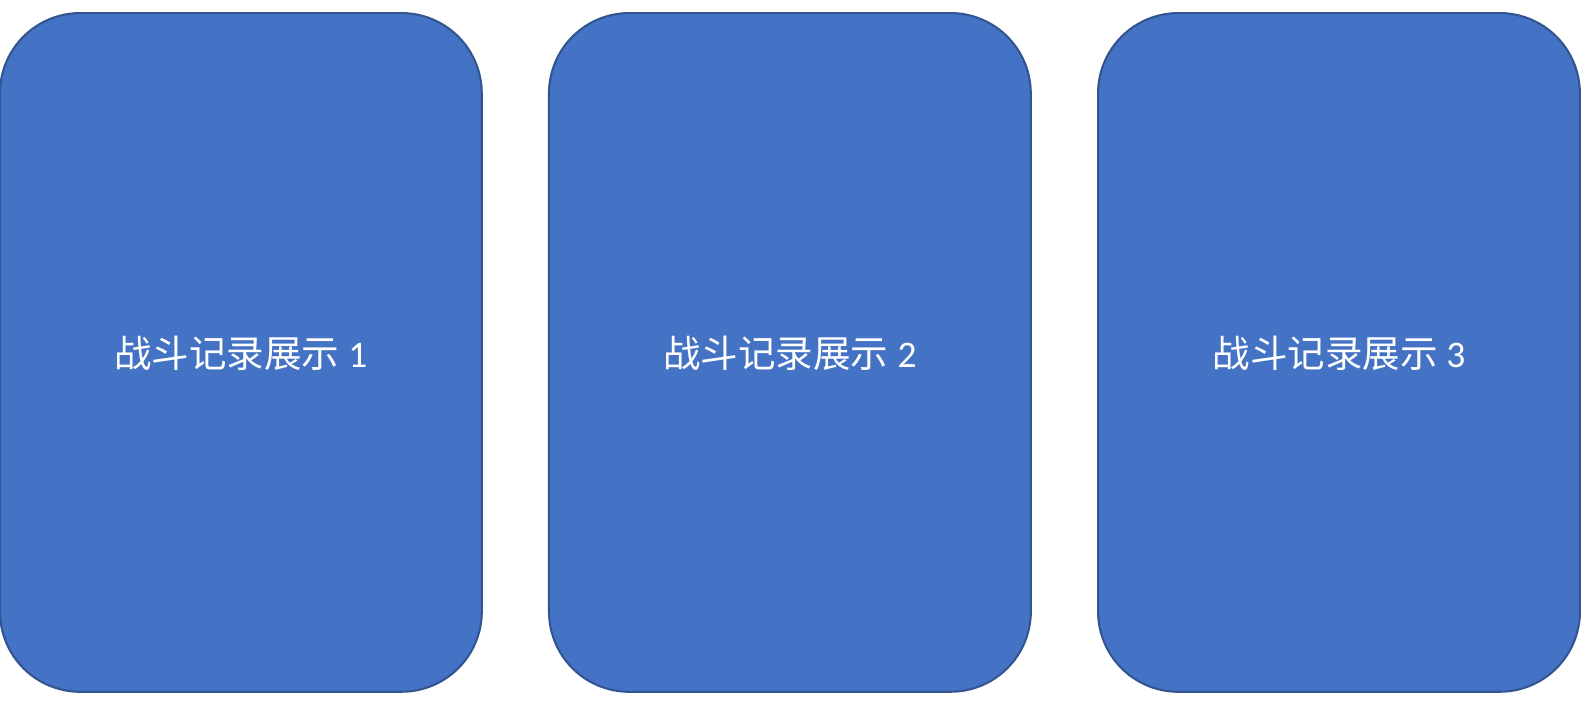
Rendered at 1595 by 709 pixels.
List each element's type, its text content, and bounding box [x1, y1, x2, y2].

text_box 战斗记录展示1 [0, 12, 483, 693]
text_box 战斗记录展示2 [547, 12, 1032, 693]
text_box 战斗记录展示3 [1097, 12, 1581, 693]
